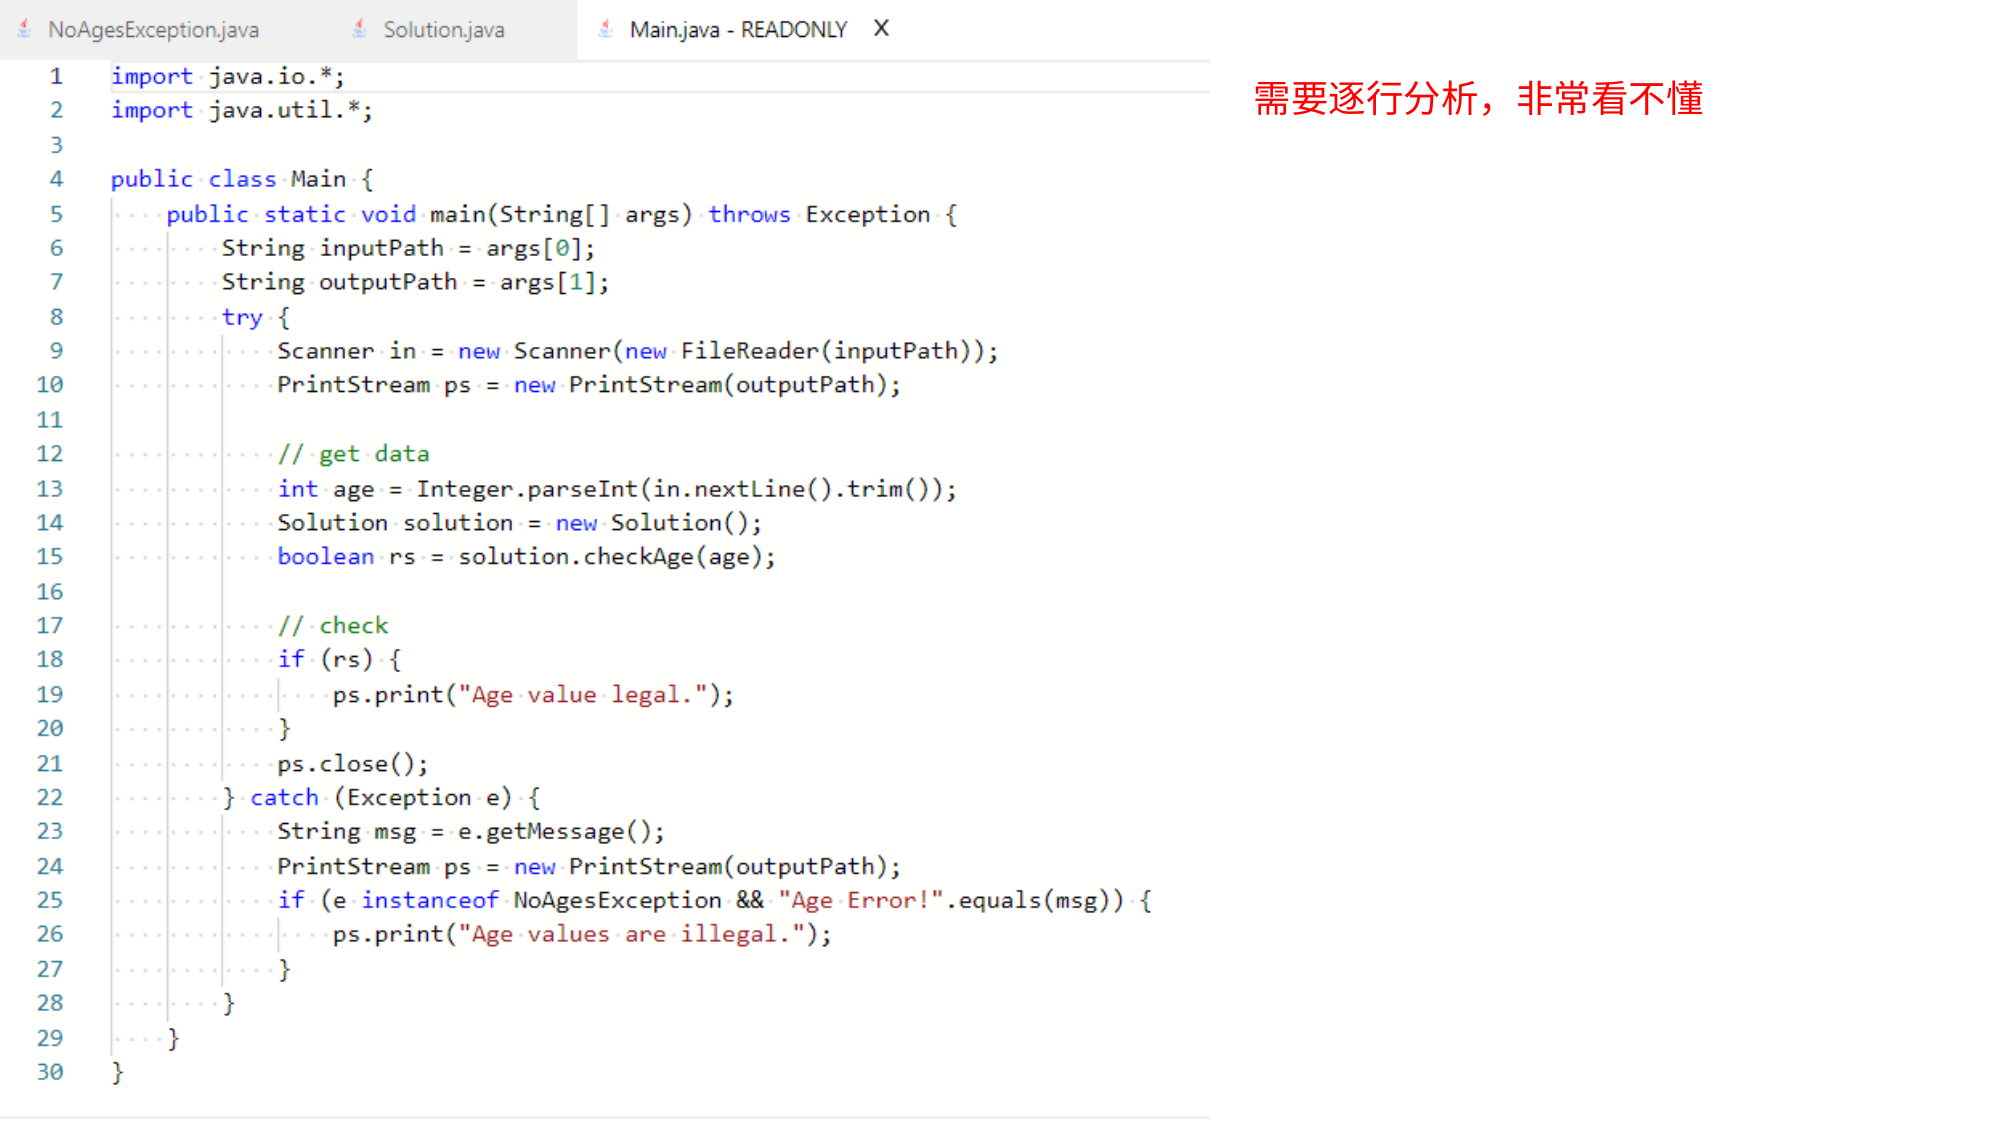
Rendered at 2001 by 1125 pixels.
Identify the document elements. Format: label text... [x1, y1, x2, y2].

text_box 需要逐行分析，非常看不懂 [1239, 67, 1867, 128]
picture [0, 0, 1210, 1125]
